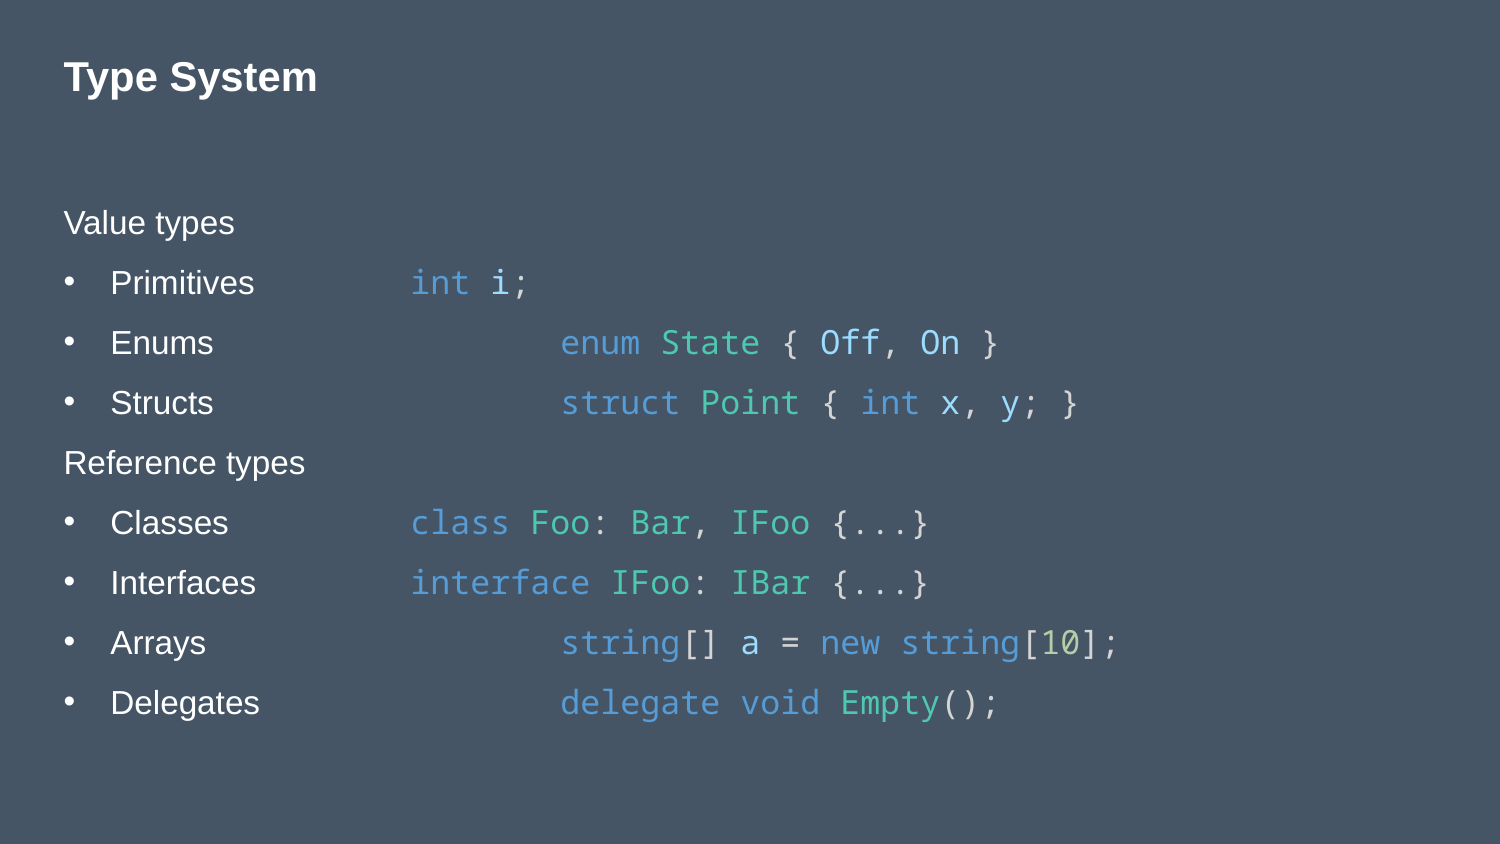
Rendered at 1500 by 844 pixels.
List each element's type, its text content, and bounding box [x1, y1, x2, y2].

title Type System [48, 20, 1449, 119]
list Value types Primitives int i; Enums enum State { Off, On } Structs struct Point { int x, y; } Reference types Classes class Foo: Bar, IFoo {...} Interfaces interface IFoo: IBar {...} Arrays string[] a = new string[10]; Delegates delegate void Empty(); [48, 188, 1449, 776]
